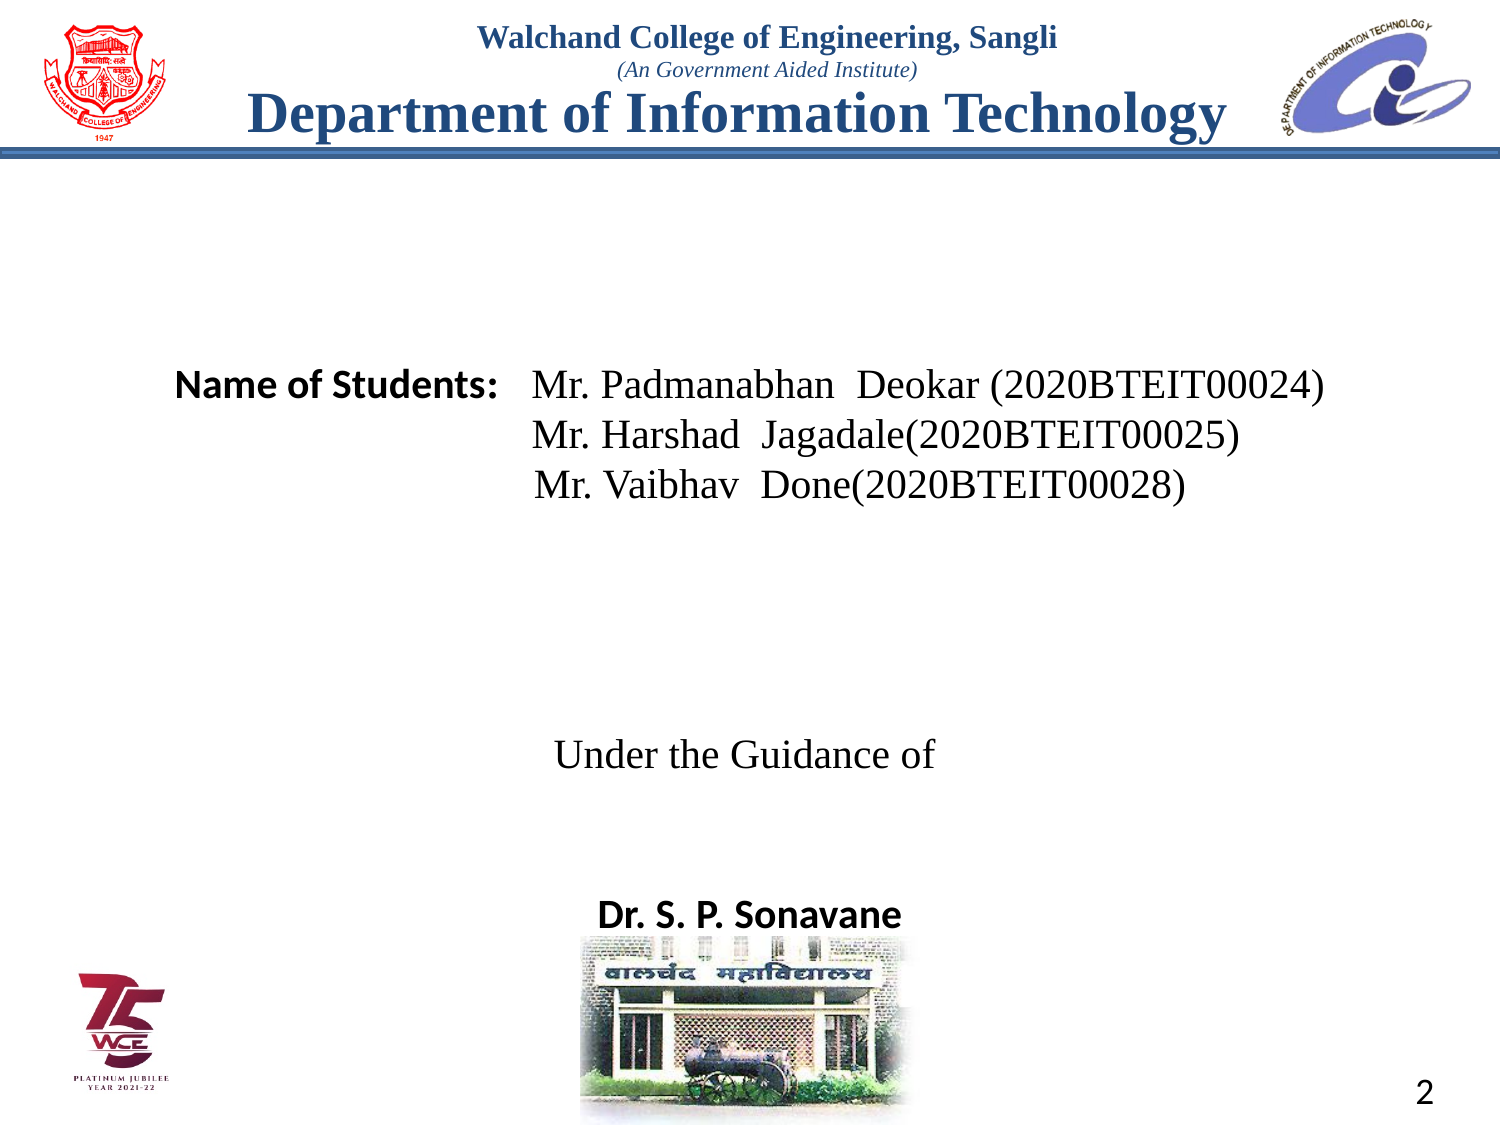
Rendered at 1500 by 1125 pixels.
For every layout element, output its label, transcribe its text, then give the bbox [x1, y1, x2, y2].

picture [1281, 19, 1471, 136]
picture [580, 936, 920, 1125]
text_box 2 [1400, 1059, 1448, 1120]
picture [29, 19, 179, 149]
title Name of Students: Mr. Padmanabhan Deokar (2020BTEIT00024) Mr. Harshad Jagadale(2020BTEIT00025) Mr. Vaibhav Done(2020BTEIT00028) Under the Guidance of Dr. S. P. Sonavane [112, 349, 1388, 705]
picture [48, 952, 195, 1113]
